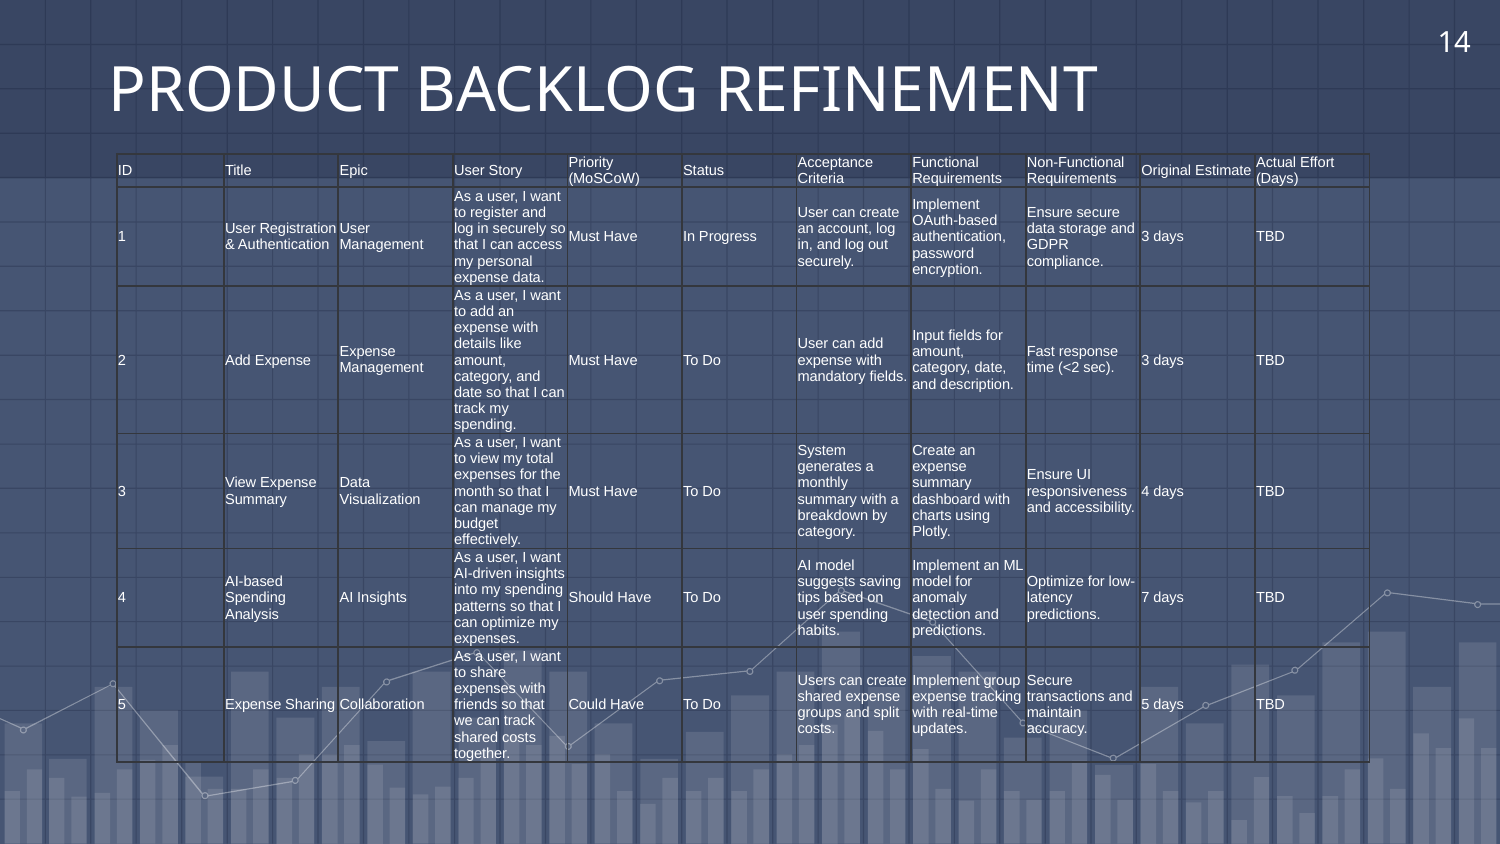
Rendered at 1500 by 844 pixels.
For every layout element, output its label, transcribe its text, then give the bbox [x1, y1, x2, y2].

table_cell Must Have [568, 287, 681, 433]
title PRODUCT BACKLOG REFINEMENT [93, 0, 1355, 139]
table_header ID [118, 155, 223, 186]
table_cell AI model suggests saving tips based on user spending habits. [797, 549, 910, 646]
table_cell To Do [683, 287, 796, 433]
table_cell Collaboration [339, 648, 452, 761]
table_cell TBD [1256, 188, 1369, 285]
table_cell Add Expense [225, 287, 337, 433]
table_cell 1 [118, 188, 223, 285]
table_cell TBD [1256, 434, 1369, 548]
table_header User Story [454, 155, 567, 186]
table_cell Input fields for amount, category, date, and description. [912, 287, 1025, 433]
table_cell 3 days [1141, 188, 1254, 285]
table_cell As a user, I want to view my total expenses for the month so that I can manage my budget effectively. [454, 434, 567, 548]
table_cell Expense Management [339, 287, 452, 433]
table_cell TBD [1256, 549, 1369, 646]
table_cell To Do [683, 434, 796, 548]
table_cell Ensure UI responsiveness and accessibility. [1027, 434, 1139, 548]
table_cell AI-based Spending Analysis [225, 549, 337, 646]
table_cell 5 days [1141, 648, 1254, 761]
table_cell 4 days [1141, 434, 1254, 548]
table_cell Create an expense summary dashboard with charts using Plotly. [912, 434, 1025, 548]
table_cell AI Insights [339, 549, 452, 646]
table_cell TBD [1256, 287, 1369, 433]
table_cell As a user, I want to share expenses with friends so that we can track shared costs together. [454, 648, 567, 761]
slide_number 14 [1408, 0, 1500, 88]
table_cell Secure transactions and maintain accuracy. [1027, 648, 1139, 761]
table_cell Must Have [568, 188, 681, 285]
table_cell Users can create shared expense groups and split costs. [797, 648, 910, 761]
table_cell 4 [118, 549, 223, 646]
table_cell Should Have [568, 549, 681, 646]
table_cell View Expense Summary [225, 434, 337, 548]
table_cell As a user, I want to add an expense with details like amount, category, and date so that I can track my spending. [454, 287, 567, 433]
table_cell Must Have [568, 434, 681, 548]
table_header Non-Functional Requirements [1027, 155, 1139, 186]
table_cell As a user, I want to register and log in securely so that I can access my personal expense data. [454, 188, 567, 285]
table_cell 2 [118, 287, 223, 433]
table_cell 5 [118, 648, 223, 761]
table_cell Data Visualization [339, 434, 452, 548]
table_cell Could Have [568, 648, 681, 761]
table_header Title [225, 155, 337, 186]
table_cell User Management [339, 188, 452, 285]
table_cell User can create an account, log in, and log out securely. [797, 188, 910, 285]
table_cell 3 days [1141, 287, 1254, 433]
table_header Original Estimate [1141, 155, 1254, 186]
table_cell Implement an ML model for anomaly detection and predictions. [912, 549, 1025, 646]
table_header Epic [339, 155, 452, 186]
table_cell To Do [683, 549, 796, 646]
table_cell Expense Sharing [225, 648, 337, 761]
table_cell To Do [683, 648, 796, 761]
table_header Status [683, 155, 796, 186]
table_cell User can add expense with mandatory fields. [797, 287, 910, 433]
table_header Priority (MoSCoW) [568, 155, 681, 186]
table_cell Ensure secure data storage and GDPR compliance. [1027, 188, 1139, 285]
table_cell User Registration & Authentication [225, 188, 337, 285]
table_header Actual Effort (Days) [1256, 155, 1369, 186]
table_cell TBD [1256, 648, 1369, 761]
table_cell As a user, I want AI-driven insights into my spending patterns so that I can optimize my expenses. [454, 549, 567, 646]
table_cell 7 days [1141, 549, 1254, 646]
table_header Acceptance Criteria [797, 155, 910, 186]
table_cell Optimize for low-latency predictions. [1027, 549, 1139, 646]
table_header Functional Requirements [912, 155, 1025, 186]
table_cell Fast response time (<2 sec). [1027, 287, 1139, 433]
table_cell In Progress [683, 188, 796, 285]
table_cell System generates a monthly summary with a breakdown by category. [797, 434, 910, 548]
table_cell 3 [118, 434, 223, 548]
table_cell Implement group expense tracking with real-time updates. [912, 648, 1025, 761]
table_cell Implement OAuth-based authentication, password encryption. [912, 188, 1025, 285]
